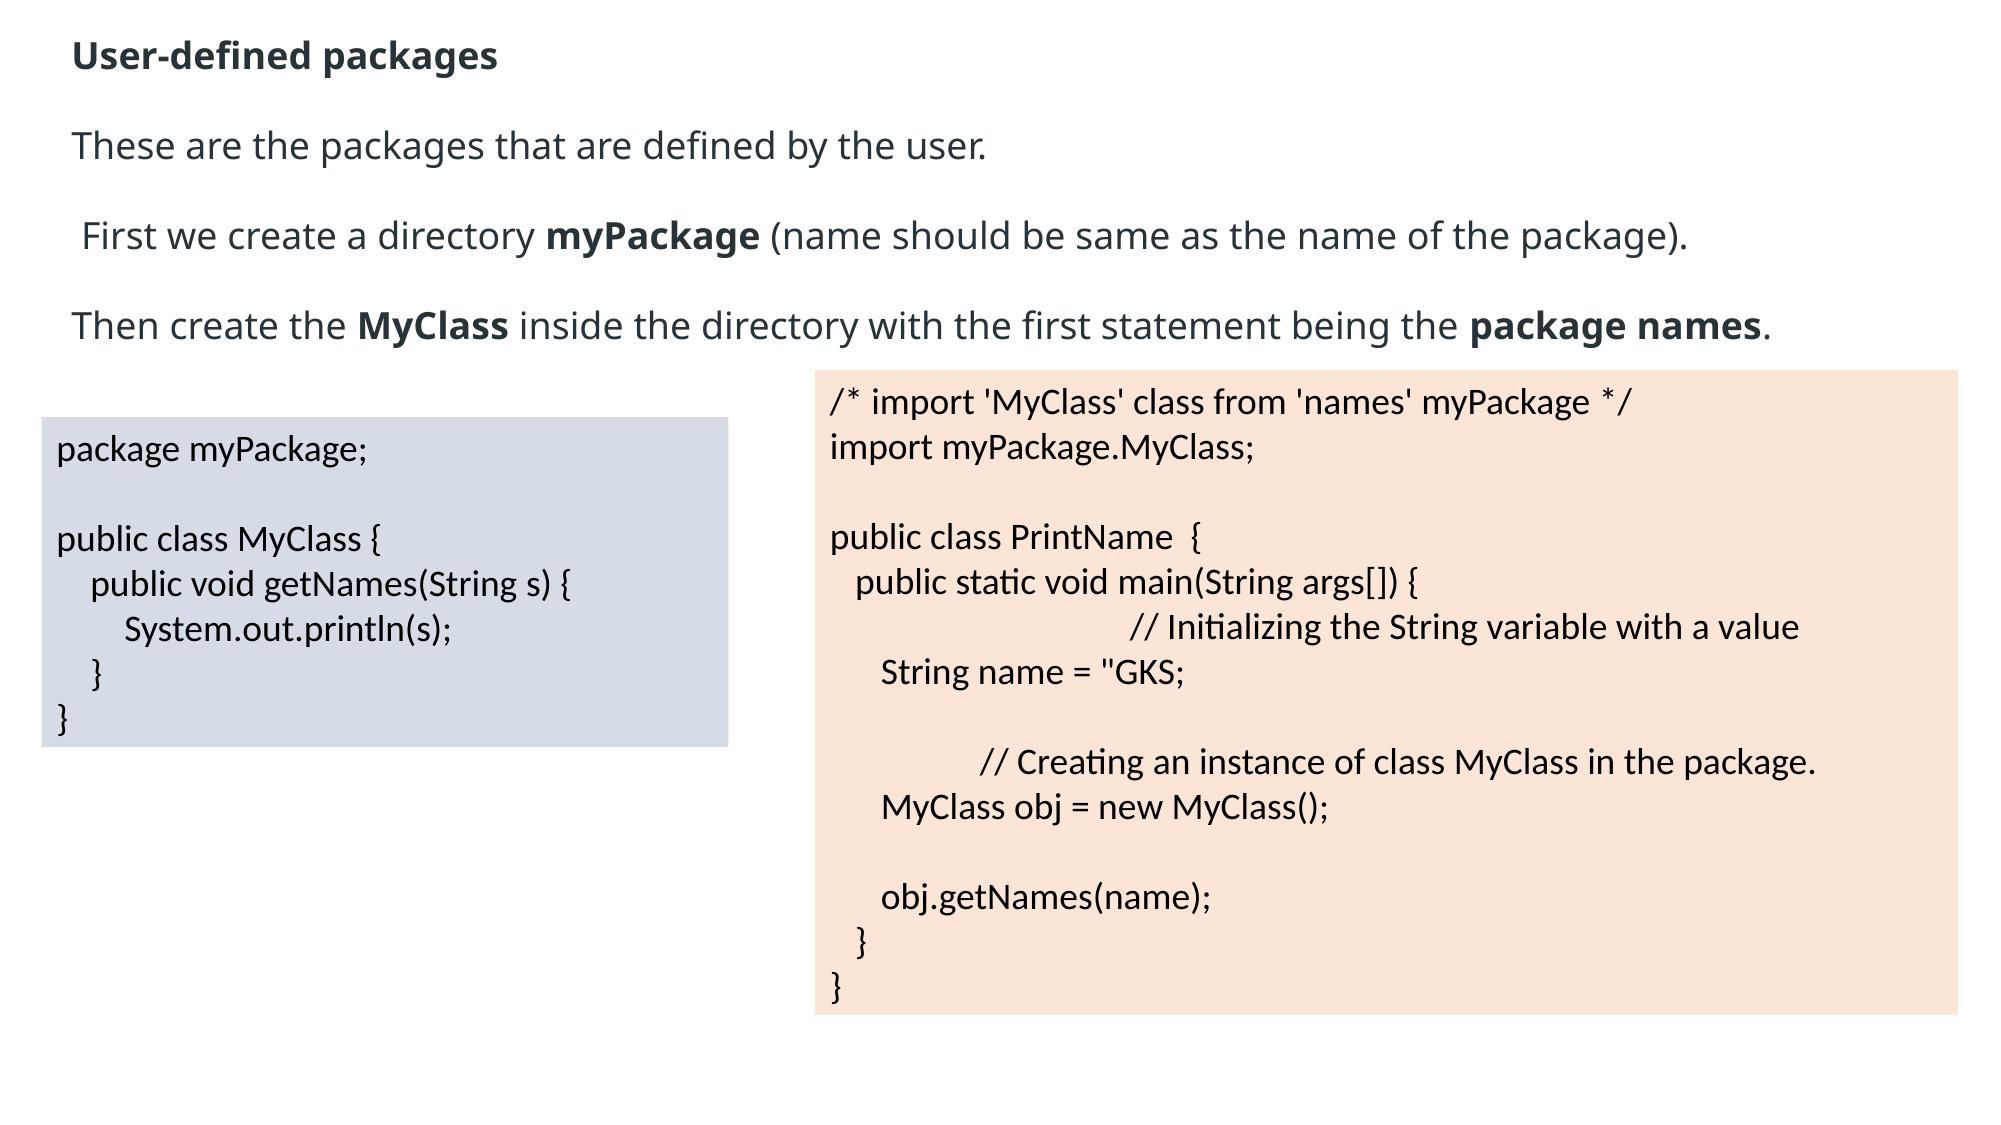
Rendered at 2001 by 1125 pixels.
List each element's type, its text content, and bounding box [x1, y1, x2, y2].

text_box User-defined packages These are the packages that are defined by the user. First we create a directory myPackage (name should be same as the name of the package). Then create the MyClass inside the directory with the first statement being the package names. [56, 25, 1977, 355]
text_box package myPackage; public class MyClass { public void getNames(String s) { System.out.println(s); } } [41, 417, 729, 747]
text_box /* import 'MyClass' class from 'names' myPackage */ import myPackage.MyClass; public class PrintName { public static void main(String args[]) { // Initializing the String variable with a value String name = "GKS; // Creating an instance of class MyClass in the package. MyClass obj = new MyClass(); obj.getNames(name); } } [814, 369, 1959, 1015]
